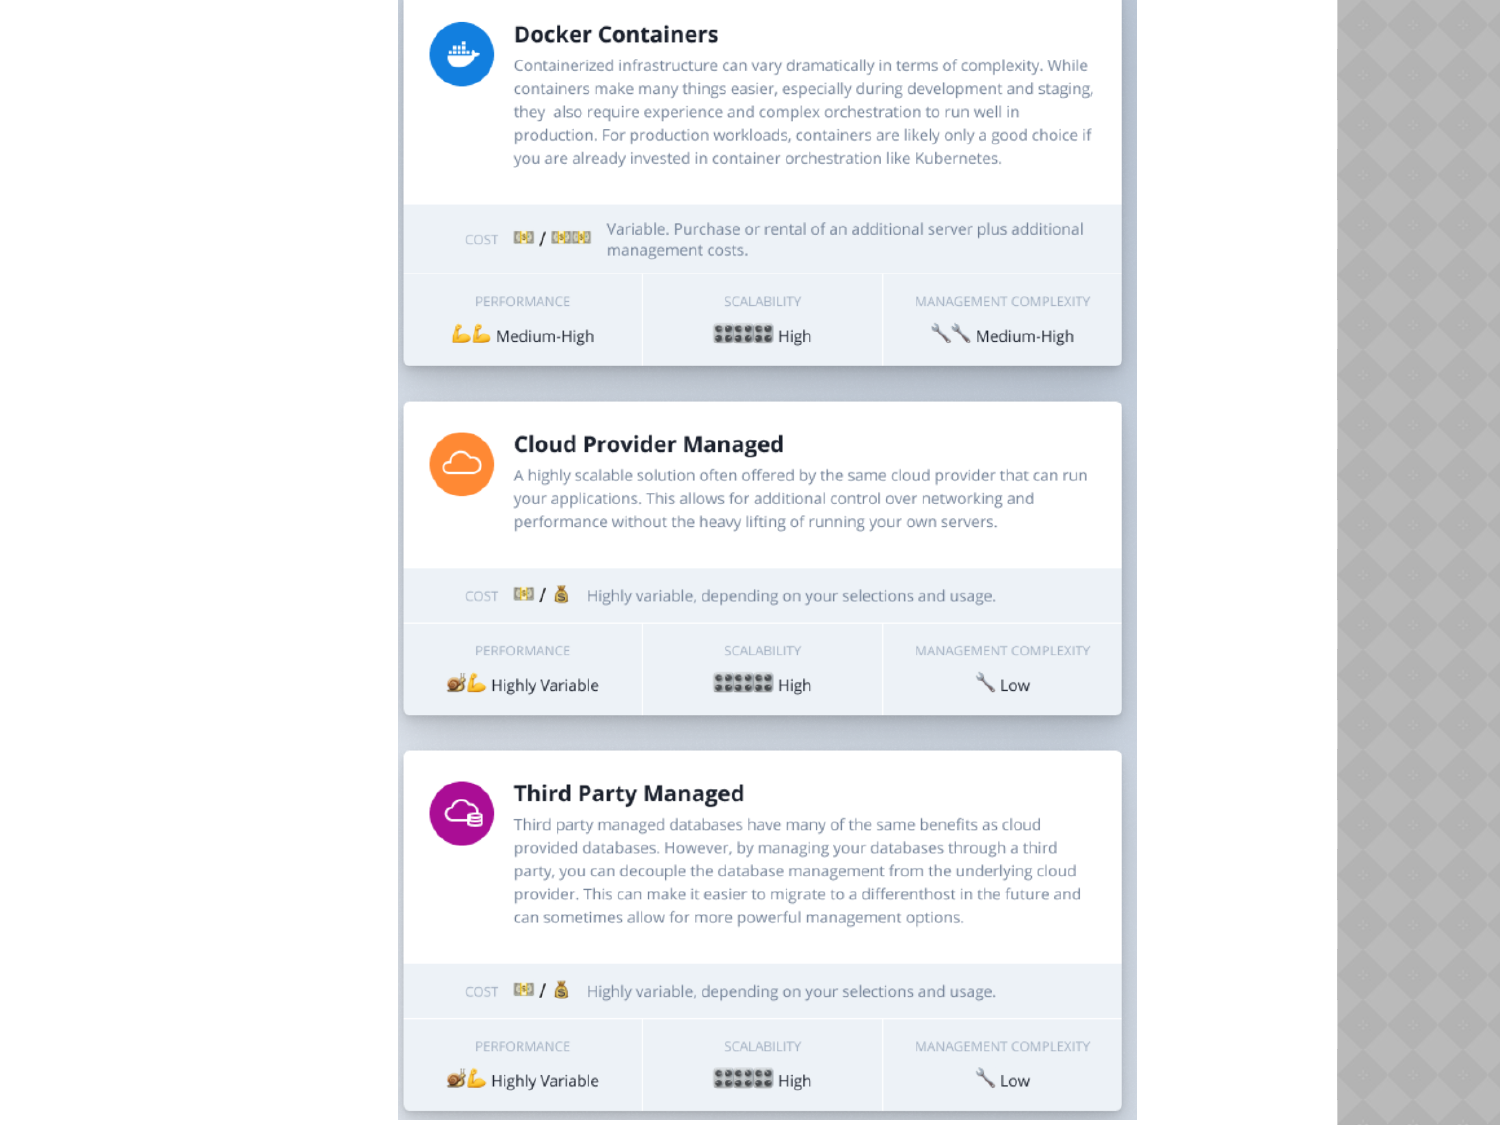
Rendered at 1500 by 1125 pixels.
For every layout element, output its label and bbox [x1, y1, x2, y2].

picture [397, 0, 1138, 1121]
